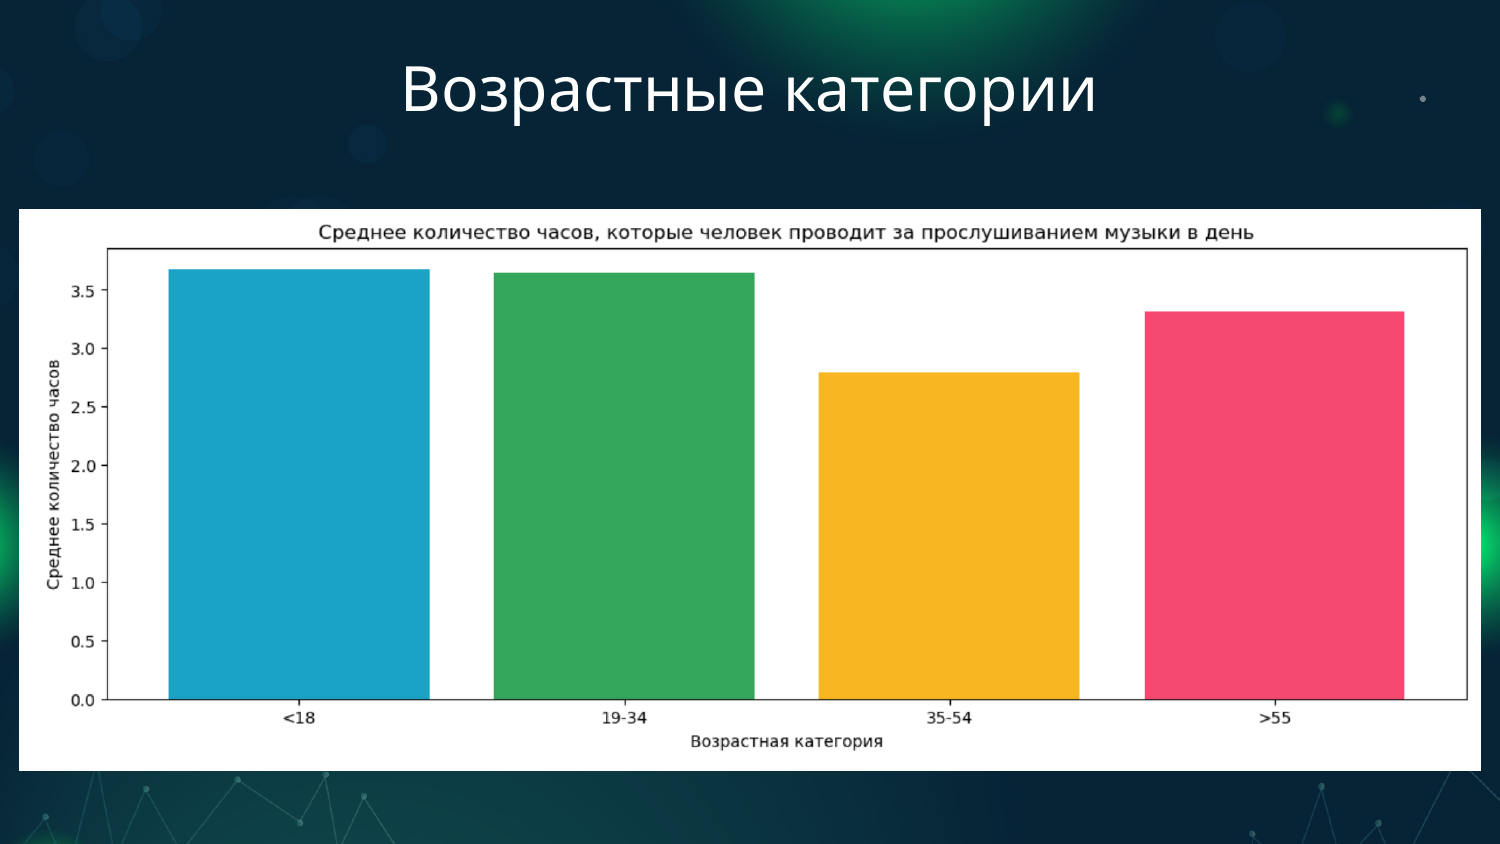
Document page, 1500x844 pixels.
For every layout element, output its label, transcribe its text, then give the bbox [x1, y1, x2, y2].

title Возрастные категории [118, 33, 1382, 128]
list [18, 208, 1482, 771]
picture [0, 0, 1500, 844]
